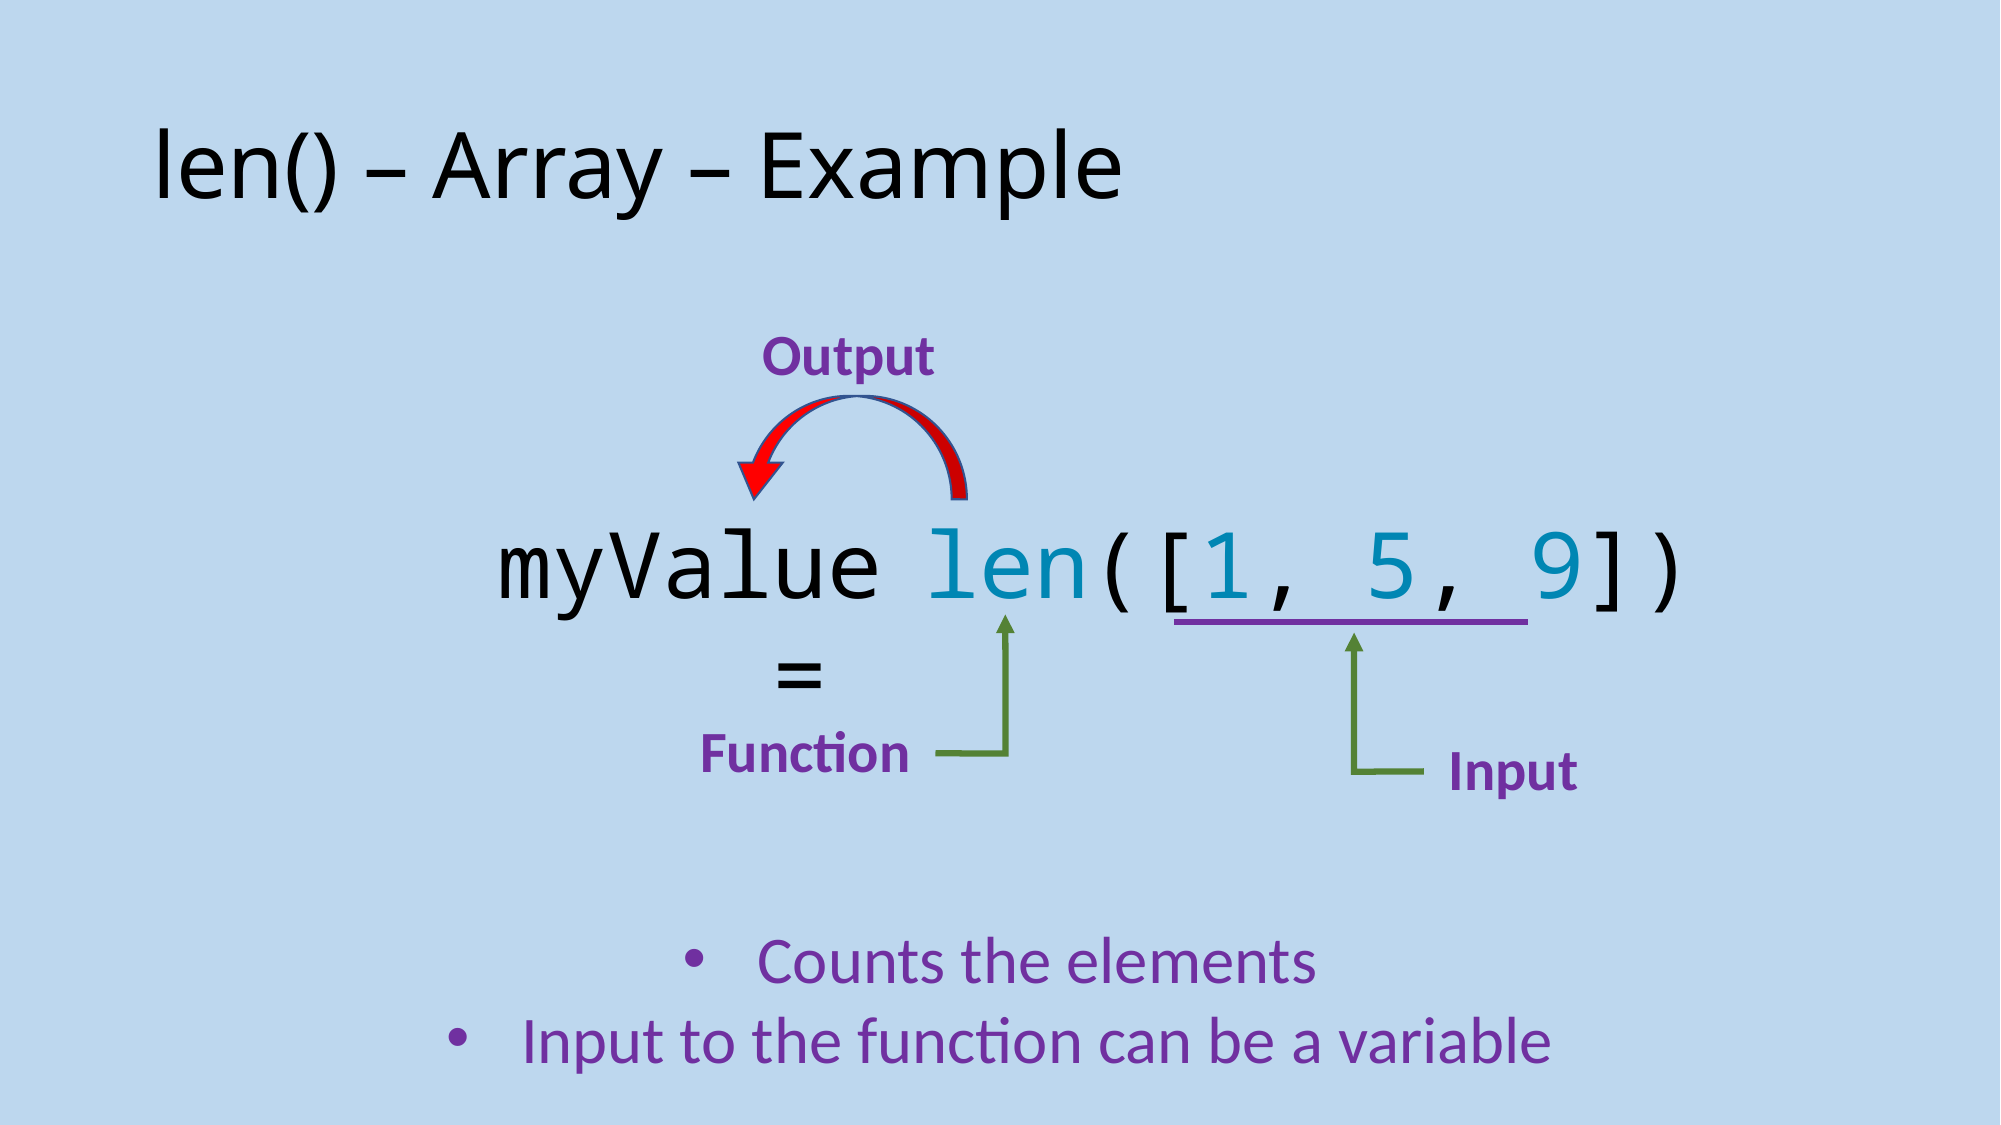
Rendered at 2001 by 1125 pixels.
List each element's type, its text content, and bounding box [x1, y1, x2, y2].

text_box Counts the elements Input to the function can be a variable [431, 909, 1569, 1085]
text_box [731, 310, 967, 500]
text_box myValue = [410, 499, 897, 734]
text_box Function [527, 678, 925, 819]
text_box len([1, 5, 9]) [909, 499, 1807, 624]
title len() – Array – Example [137, 59, 1863, 278]
text_box Input [1347, 632, 1424, 773]
text_box Function [935, 614, 1012, 755]
text_box Input [1434, 696, 1832, 838]
